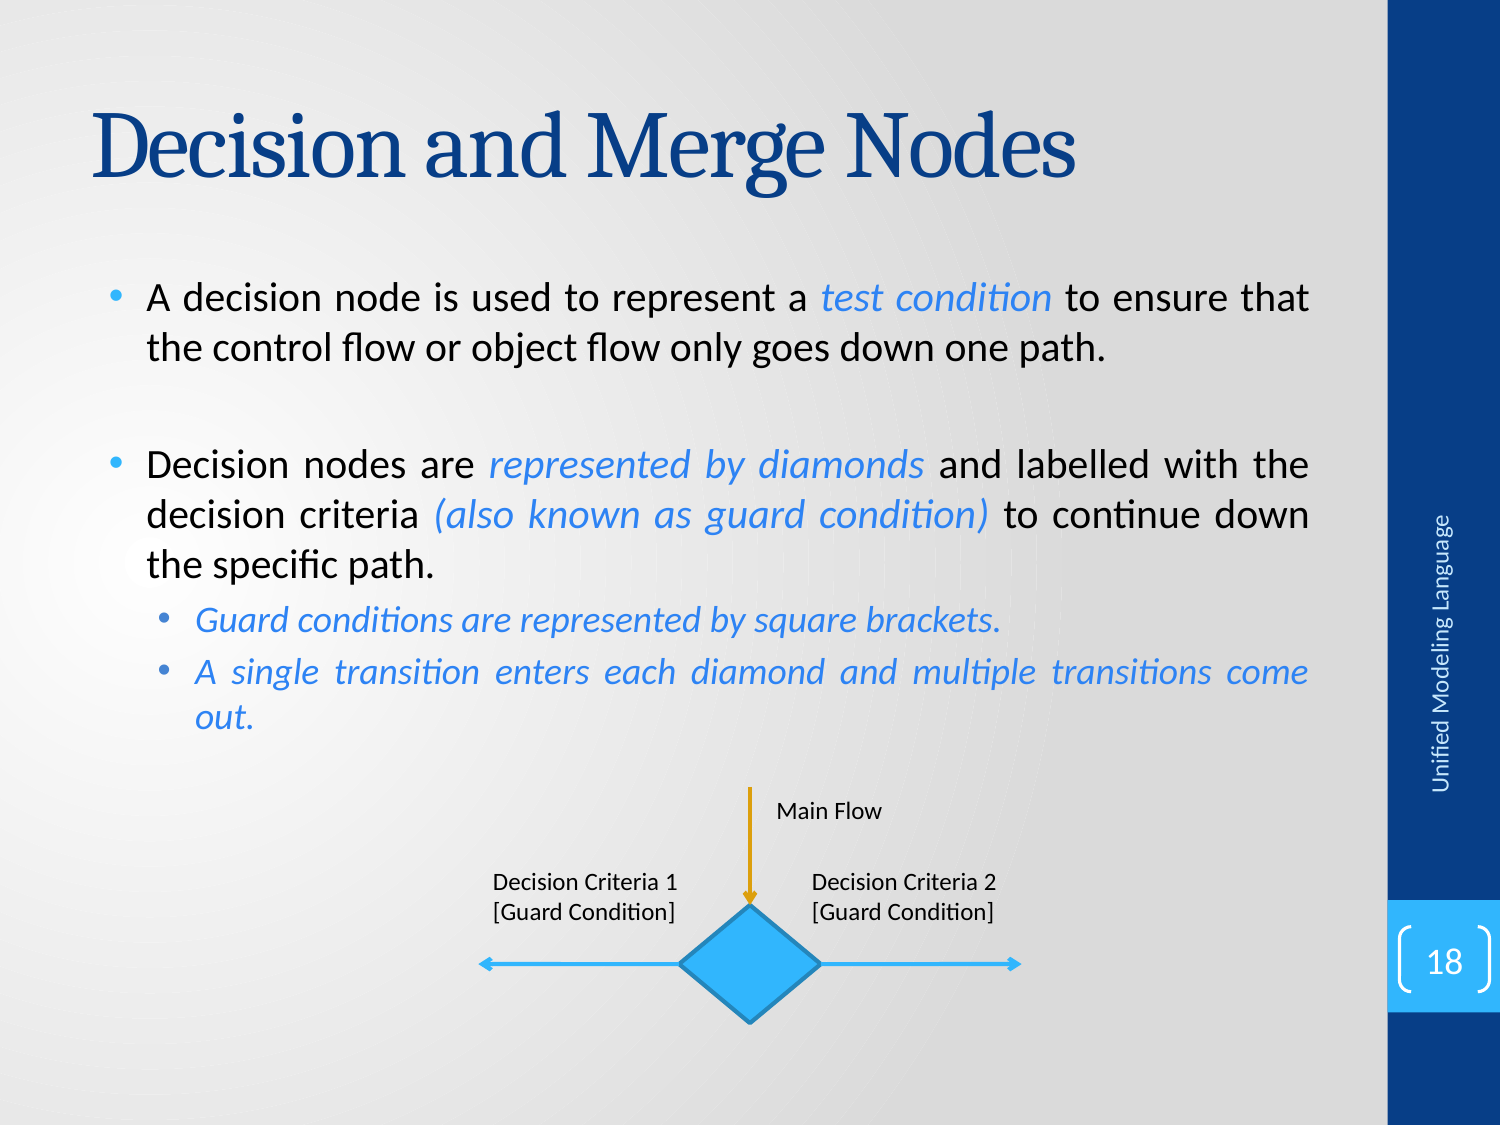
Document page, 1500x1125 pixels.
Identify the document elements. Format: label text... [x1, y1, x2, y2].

list A decision node is used to represent a test condition to ensure that the control flow or object flow only goes down one path. Decision nodes are represented by diamonds and labelled with the decision criteria (also known as guard condition) to continue down the specific path. Guard conditions are represented by square brackets. A single transition enters each diamond and multiple transitions come out. [75, 262, 1325, 1050]
title Decision and Merge Nodes [75, 45, 1325, 233]
slide_number 18 [1397, 925, 1492, 994]
footer Unified Modeling Language [1408, 500, 1469, 889]
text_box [477, 786, 1023, 1024]
